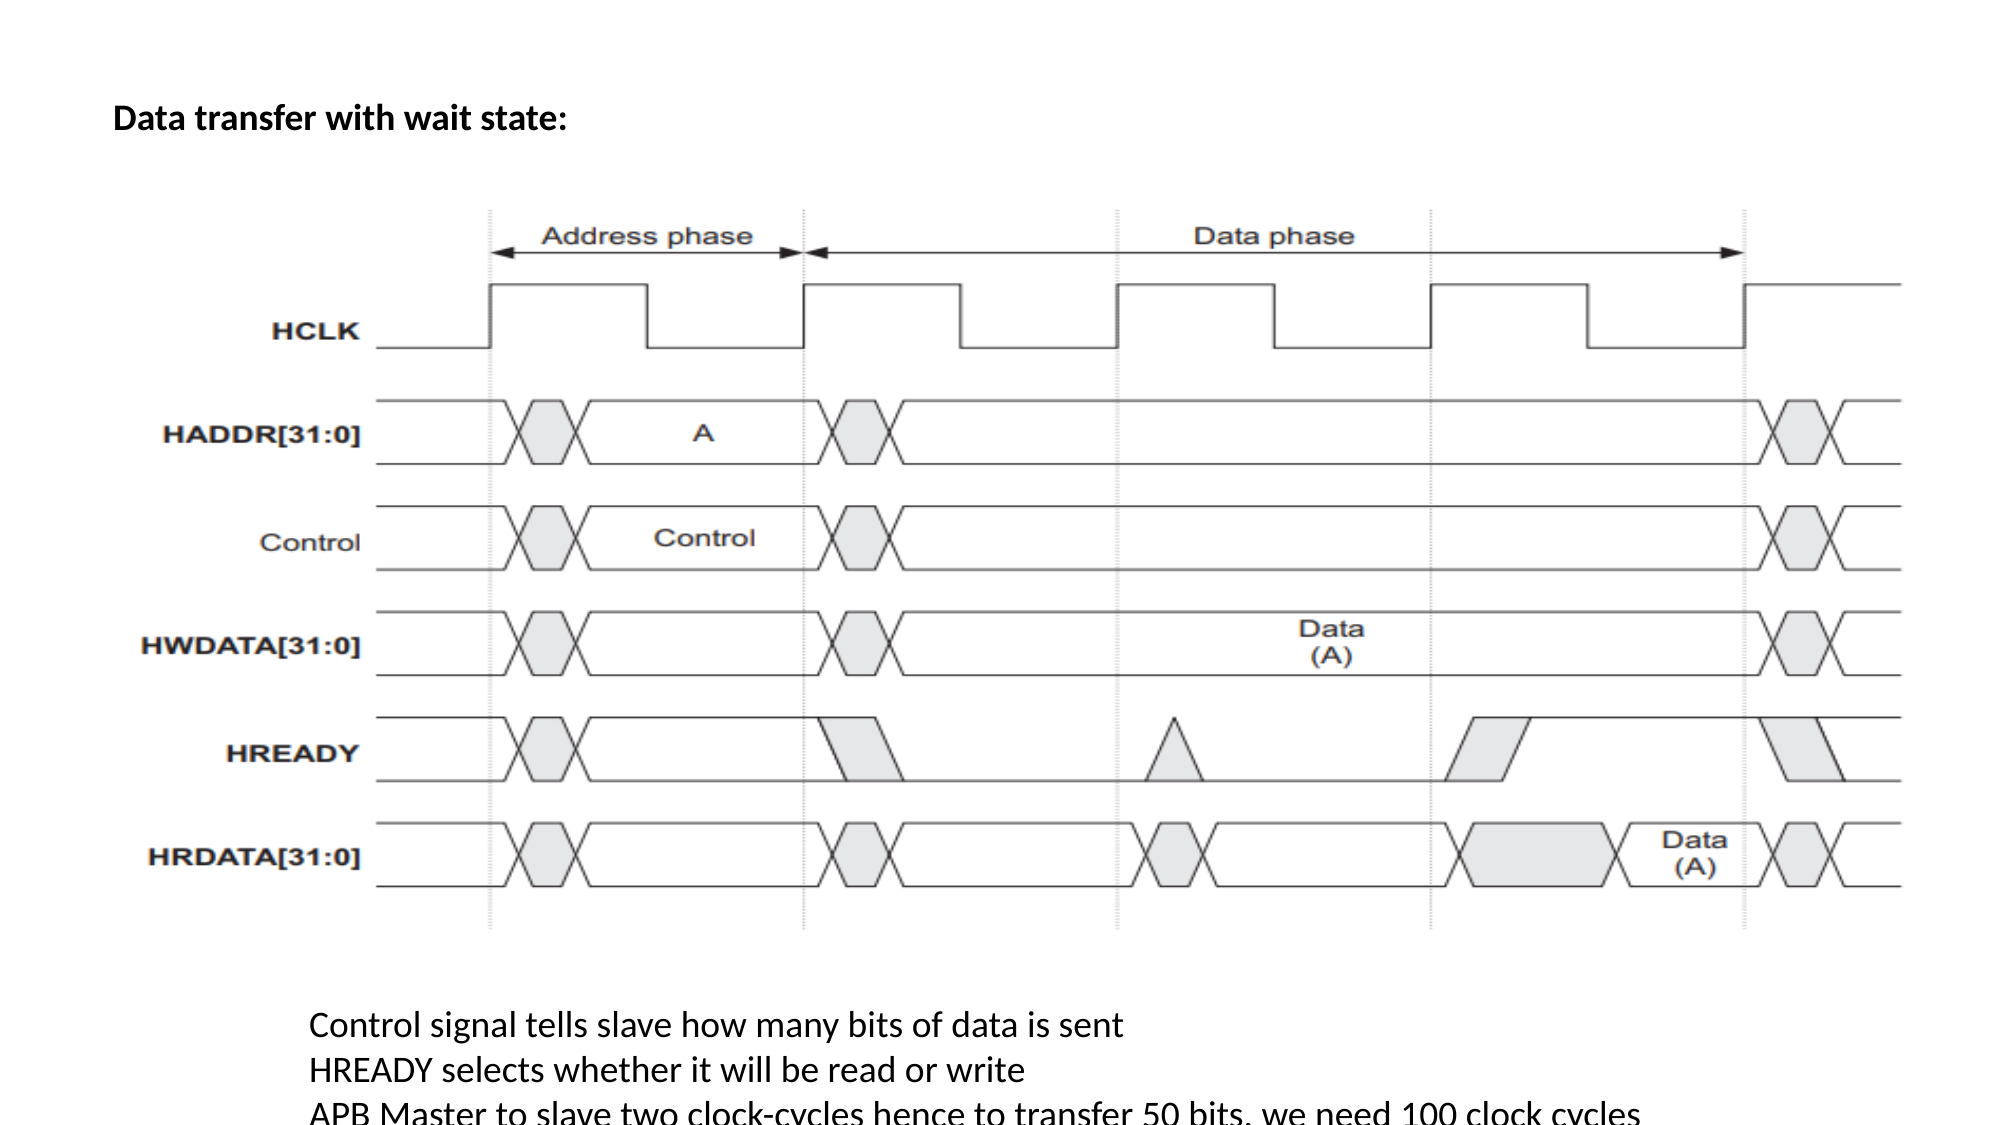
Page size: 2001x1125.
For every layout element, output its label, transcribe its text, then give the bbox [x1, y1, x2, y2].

picture [98, 174, 1954, 950]
text_box Data transfer with wait state: [98, 85, 1099, 145]
text_box Control signal tells slave how many bits of data is sent HREADY selects whether it will be read or write APB Master to slave two clock-cycles hence to transfer 50 bits, we need 100 clock cycles For AHB to transfer 50 bits we need only 51 clock cycles, hence increase in speed [294, 992, 1658, 1125]
